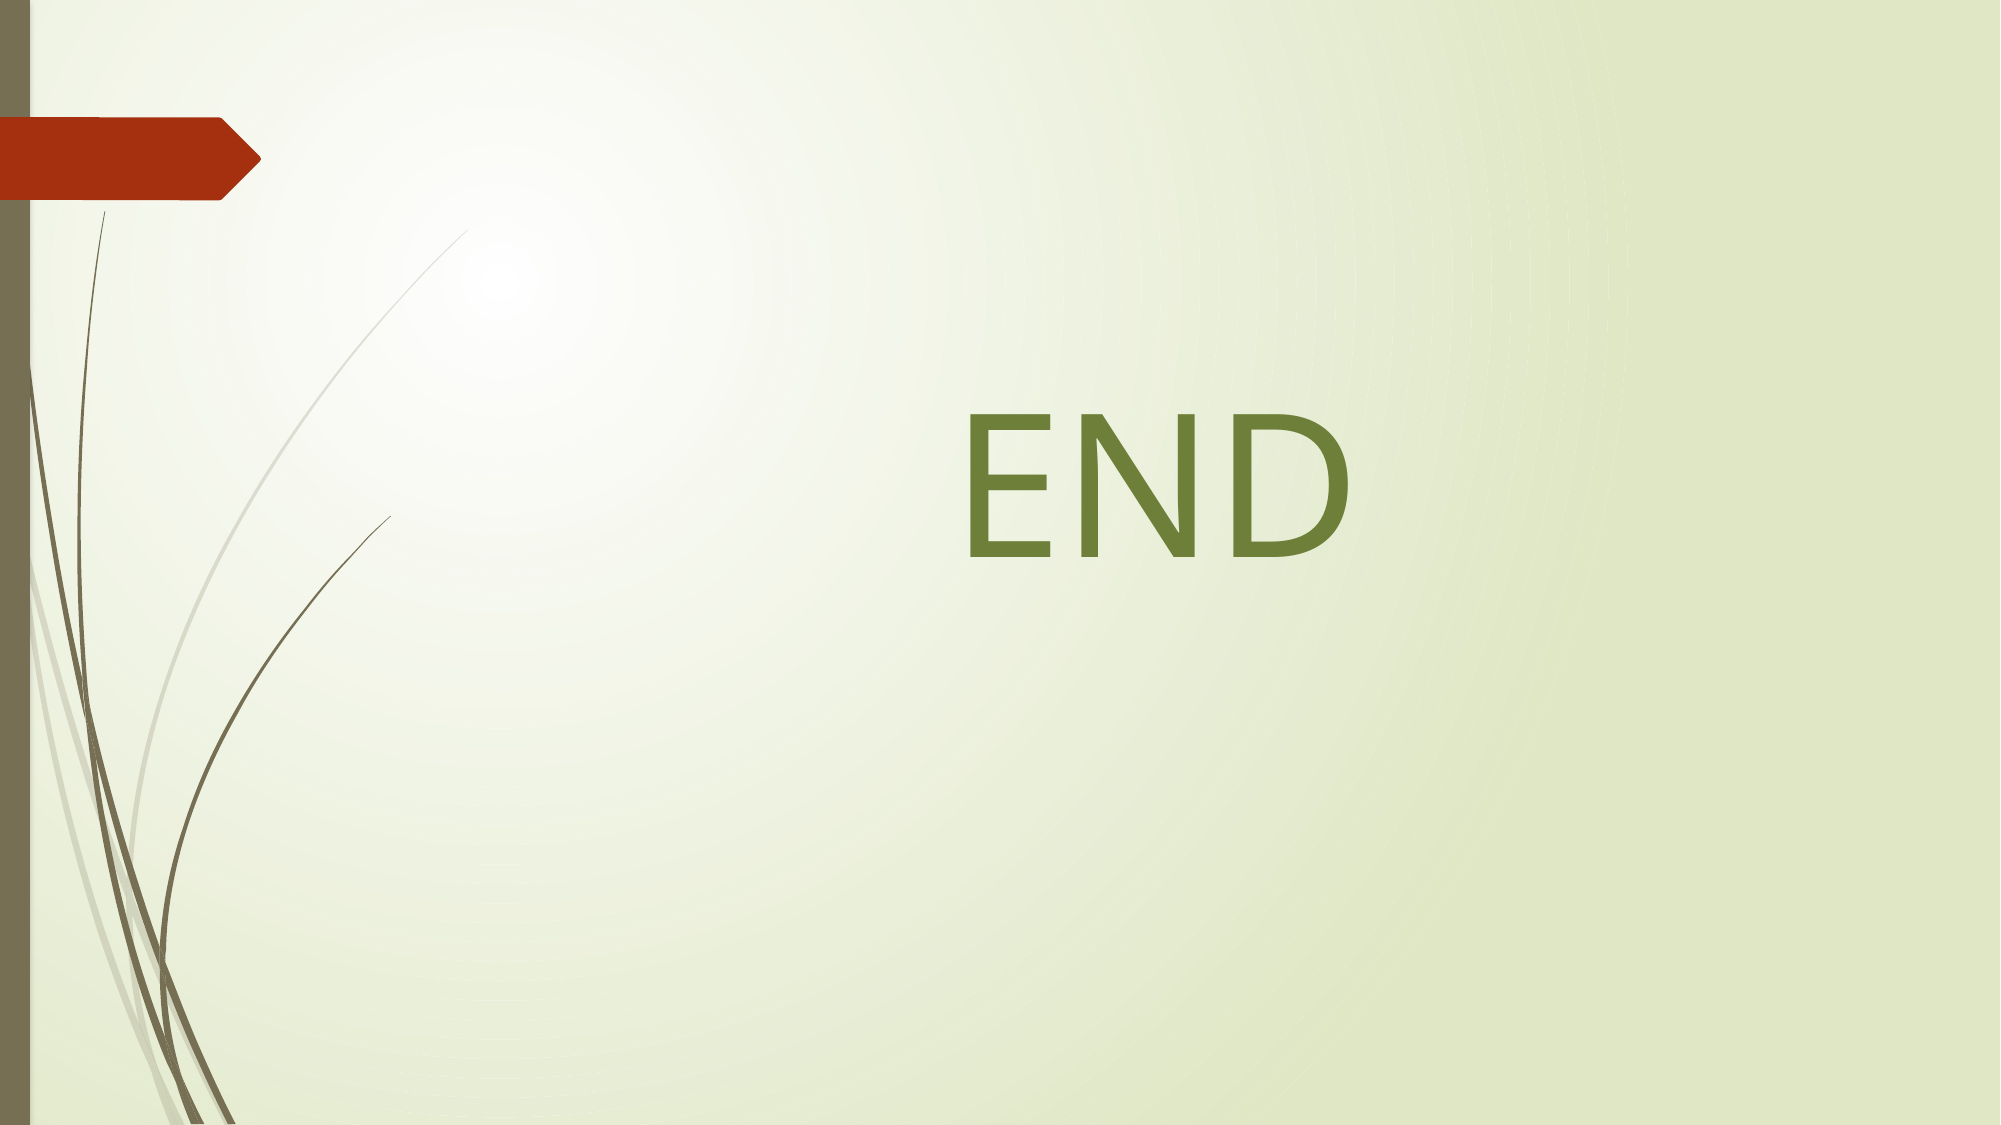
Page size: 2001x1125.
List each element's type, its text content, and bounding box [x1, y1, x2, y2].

list END [424, 350, 1888, 970]
